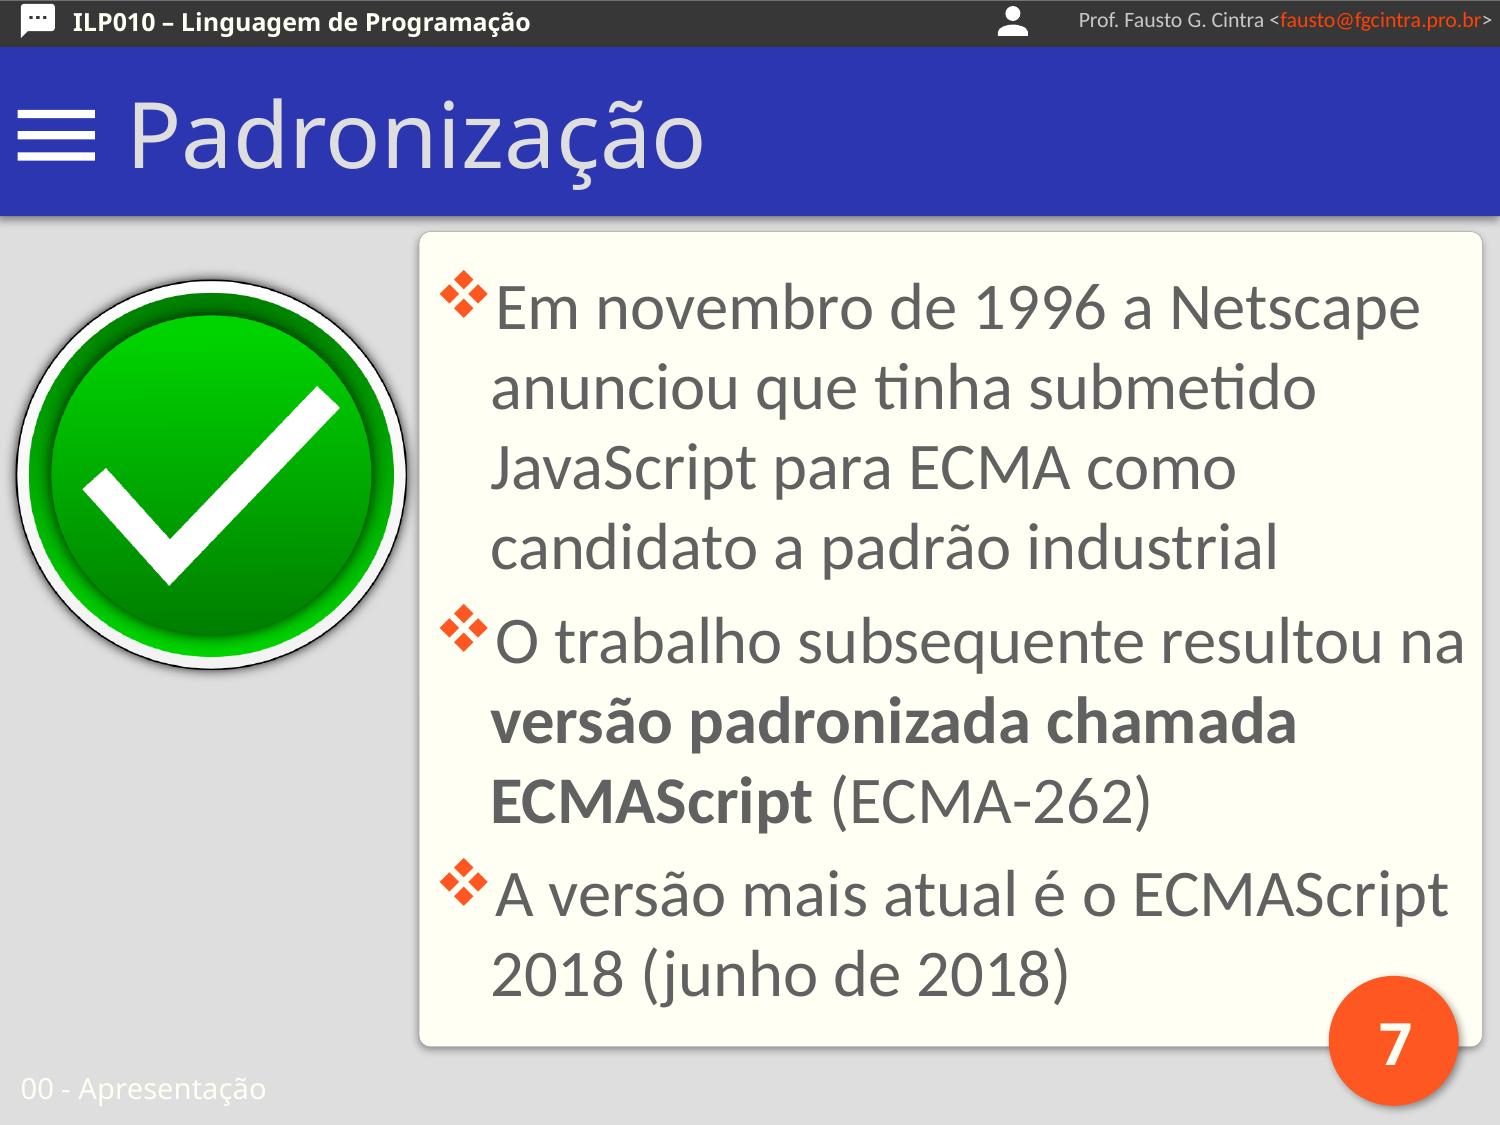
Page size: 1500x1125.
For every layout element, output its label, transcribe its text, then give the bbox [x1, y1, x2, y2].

picture [2, 265, 420, 683]
footer 00 - Apresentação [5, 1062, 1306, 1123]
title Padronização [111, 47, 1483, 217]
list Em novembro de 1996 a Netscape anunciou que tinha submetido JavaScript para ECMA como candidato a padrão industrial O trabalho subsequente resultou na versão padronizada chamada ECMAScript (ECMA-262) A versão mais atual é o ECMAScript 2018 (junho de 2018) [419, 255, 1483, 1024]
slide_number 7 [1344, 999, 1447, 1060]
